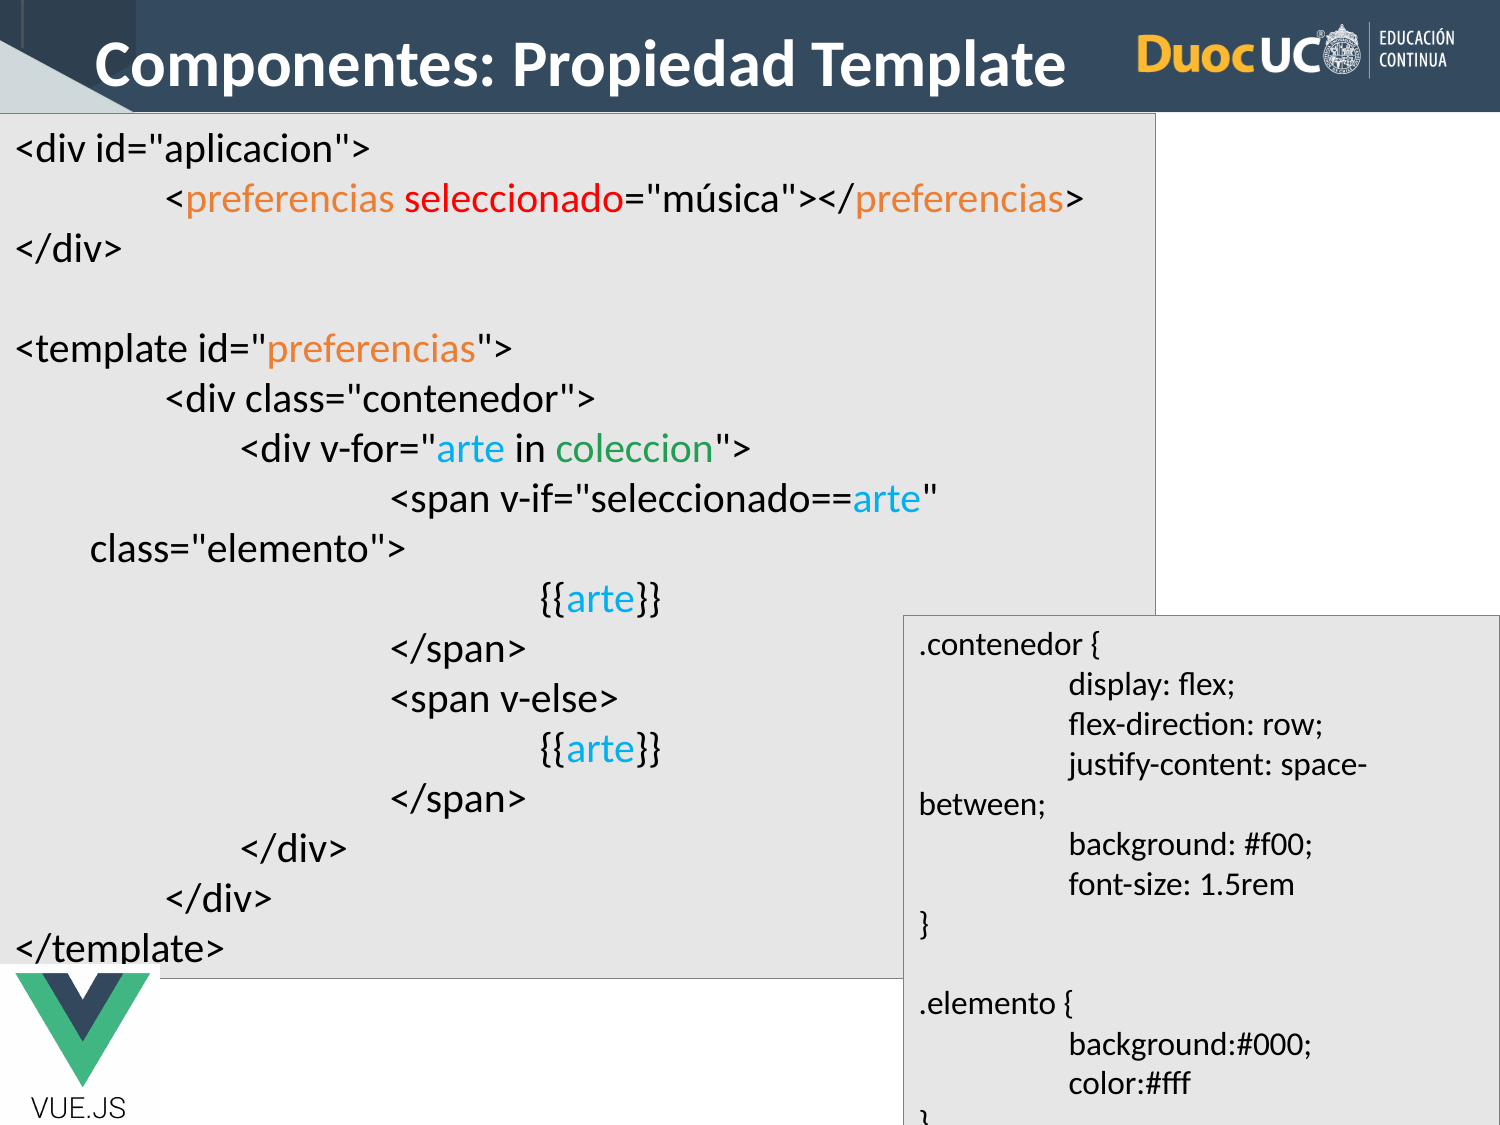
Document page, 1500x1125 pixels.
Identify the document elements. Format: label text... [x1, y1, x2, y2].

text_box Componentes: Propiedad Template [80, 12, 1212, 108]
text_box [116, 359, 764, 466]
text_box .contenedor { display: flex; flex-direction: row; justify-content: space-between; background: #f00; font-size: 1.5rem } .elemento { background:#000; color:#fff } [903, 615, 1500, 1125]
picture [0, 964, 903, 1125]
picture [0, 0, 1500, 615]
text_box <div id="aplicacion"> <preferencias seleccionado="música"></preferencias> </div> <template id="preferencias"> <div class="contenedor"> <div v-for="arte in coleccion"> <span v-if="seleccionado==arte" class="elemento"> {{arte}} </span> <span v-else> {{arte}} </span> </div> </div> </template> [0, 113, 1156, 979]
